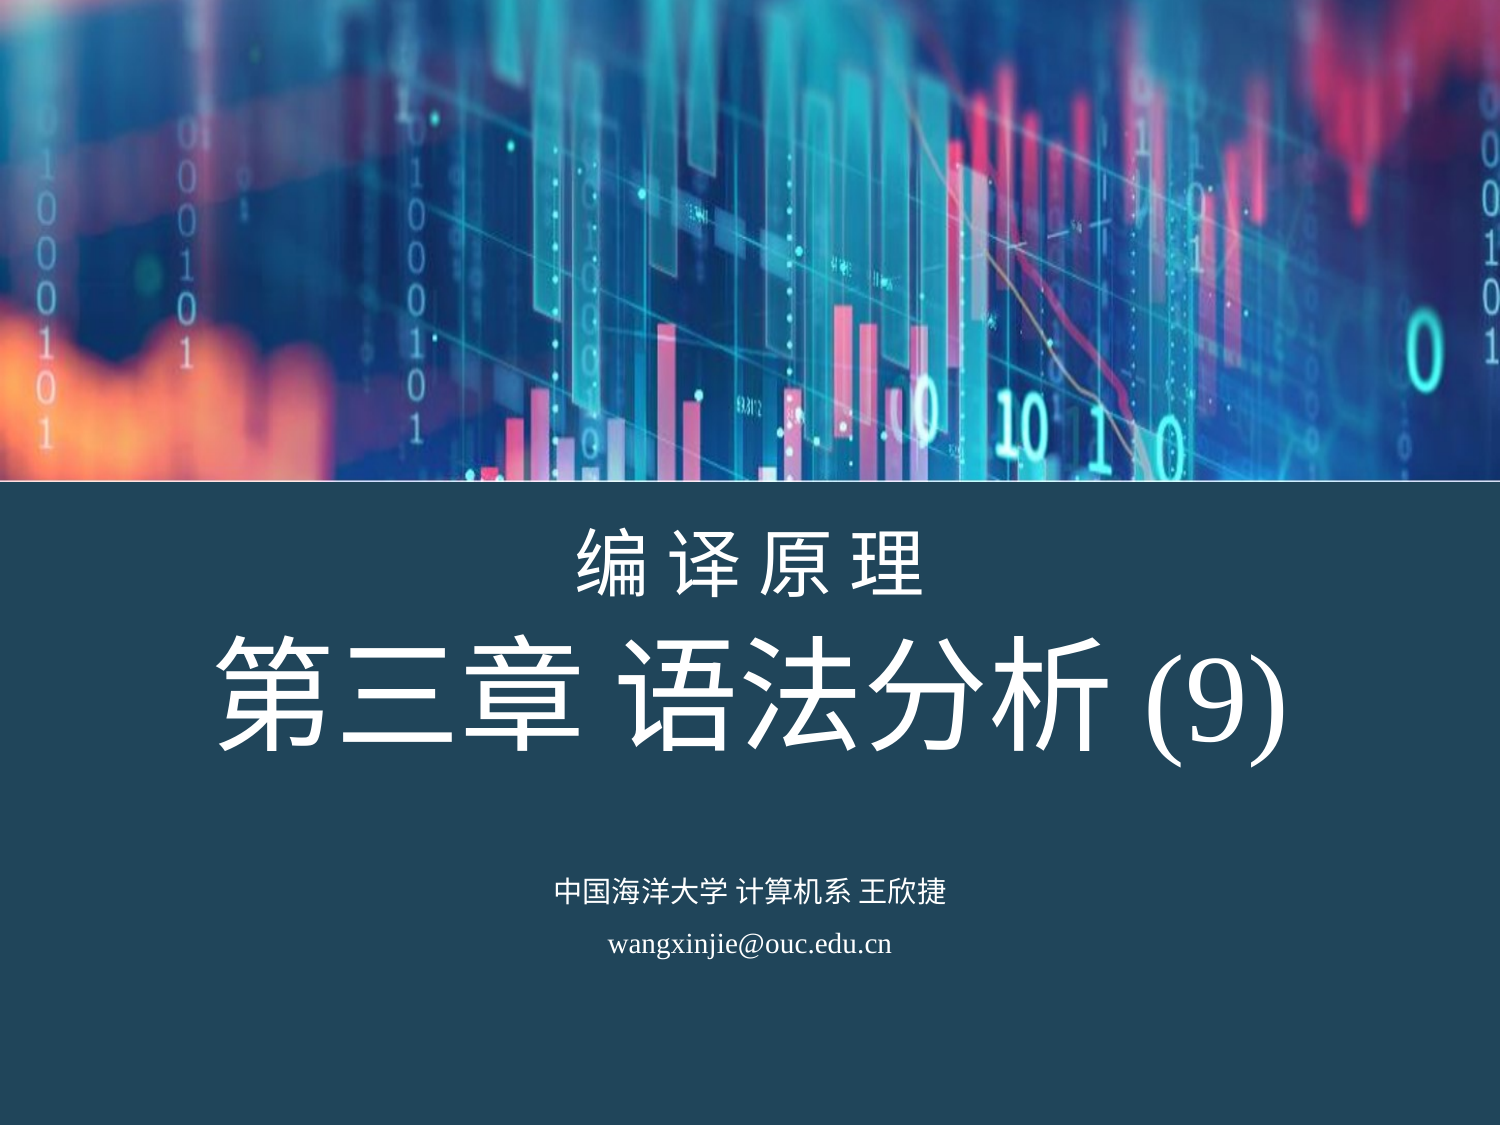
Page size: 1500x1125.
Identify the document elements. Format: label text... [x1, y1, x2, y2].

picture [640, 407, 645, 416]
picture [755, 400, 761, 407]
subtitle 中国海洋大学 计算机系 王欣捷 wangxinjie@ouc.edu.cn [187, 814, 1313, 969]
text_box 编 译 原 理 [559, 509, 940, 615]
picture [0, 0, 1500, 482]
picture [757, 409, 764, 416]
title 第三章 语法分析(9) [112, 416, 1388, 777]
